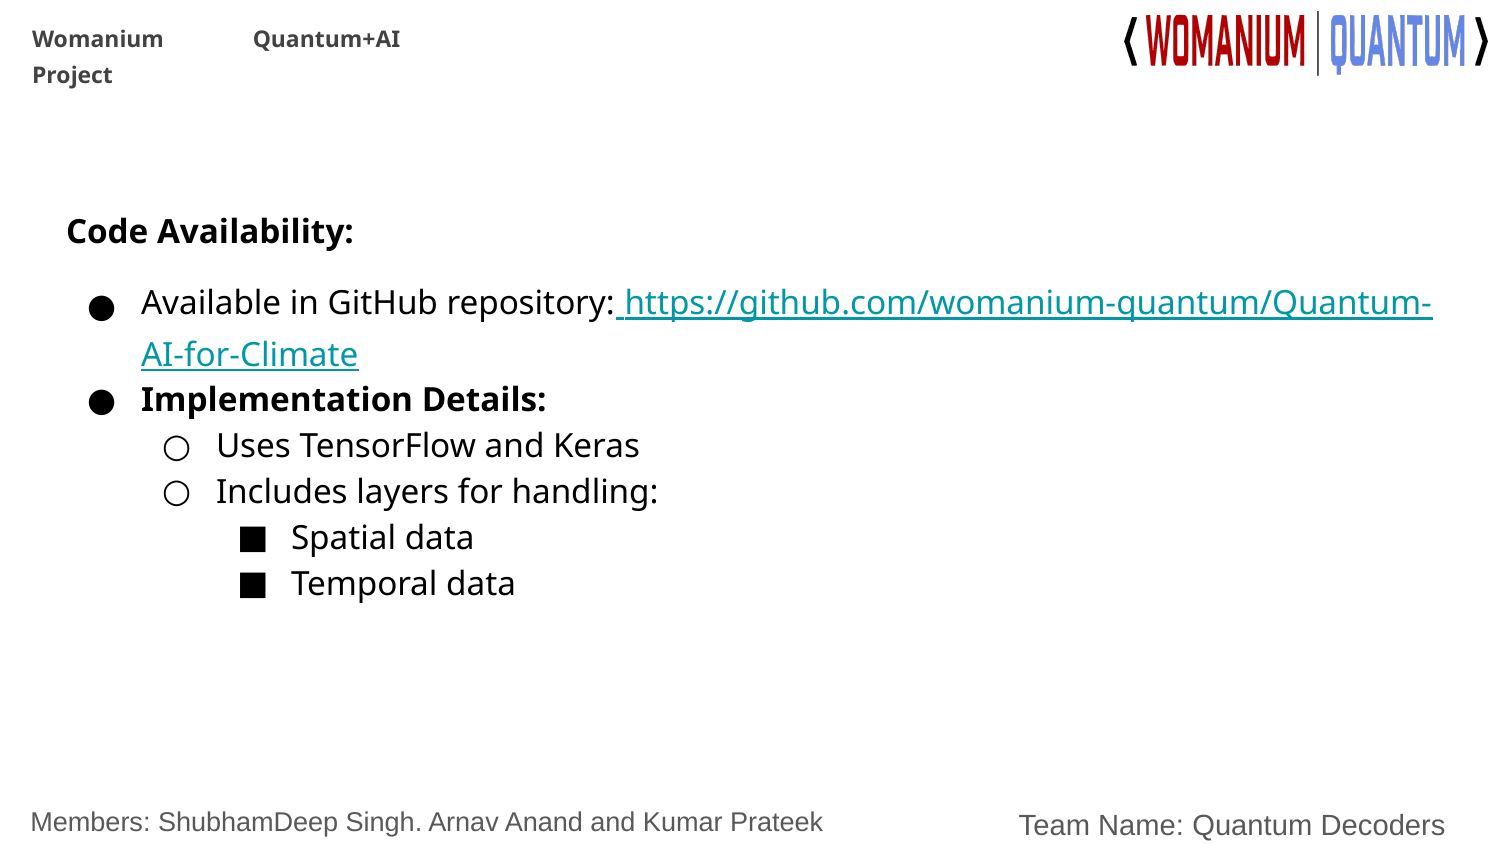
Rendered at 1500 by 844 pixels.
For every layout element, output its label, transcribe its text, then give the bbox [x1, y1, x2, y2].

list Code Availability: Available in GitHub repository: https://github.com/womanium-quantum/Quantum-AI-for-Climate Implementation Details: Uses TensorFlow and Keras Includes layers for handling: Spatial data Temporal data [51, 189, 1449, 750]
picture [1124, 11, 1488, 76]
